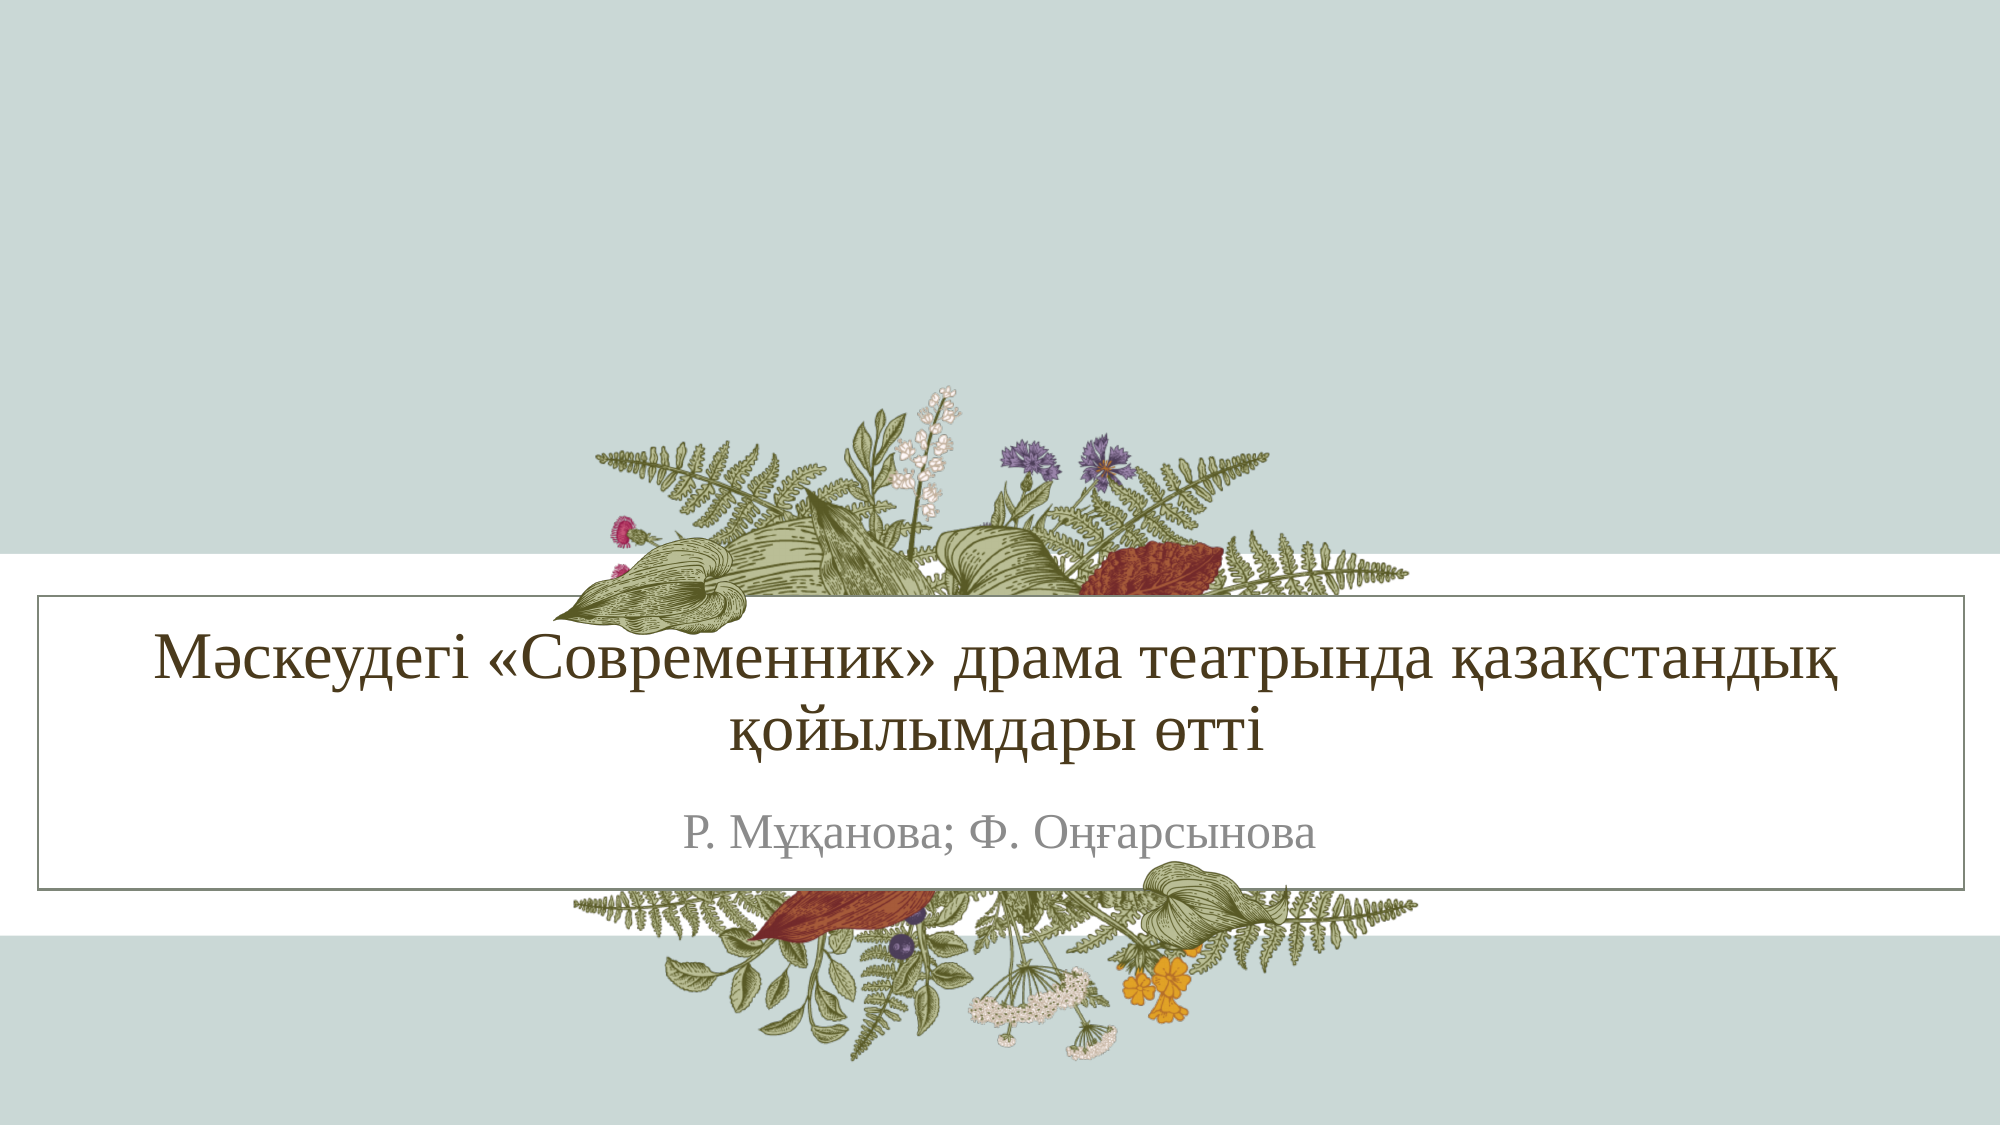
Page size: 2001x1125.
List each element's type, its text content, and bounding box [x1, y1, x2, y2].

picture [568, 874, 1434, 1072]
title Мәскеудегі «Современник» драма театрында қазақстандық қойылымдары өтті [36, 579, 1959, 773]
list Р. Мұқанова; Ф. Оңғарсынова [188, 790, 1811, 874]
picture [551, 366, 1449, 579]
